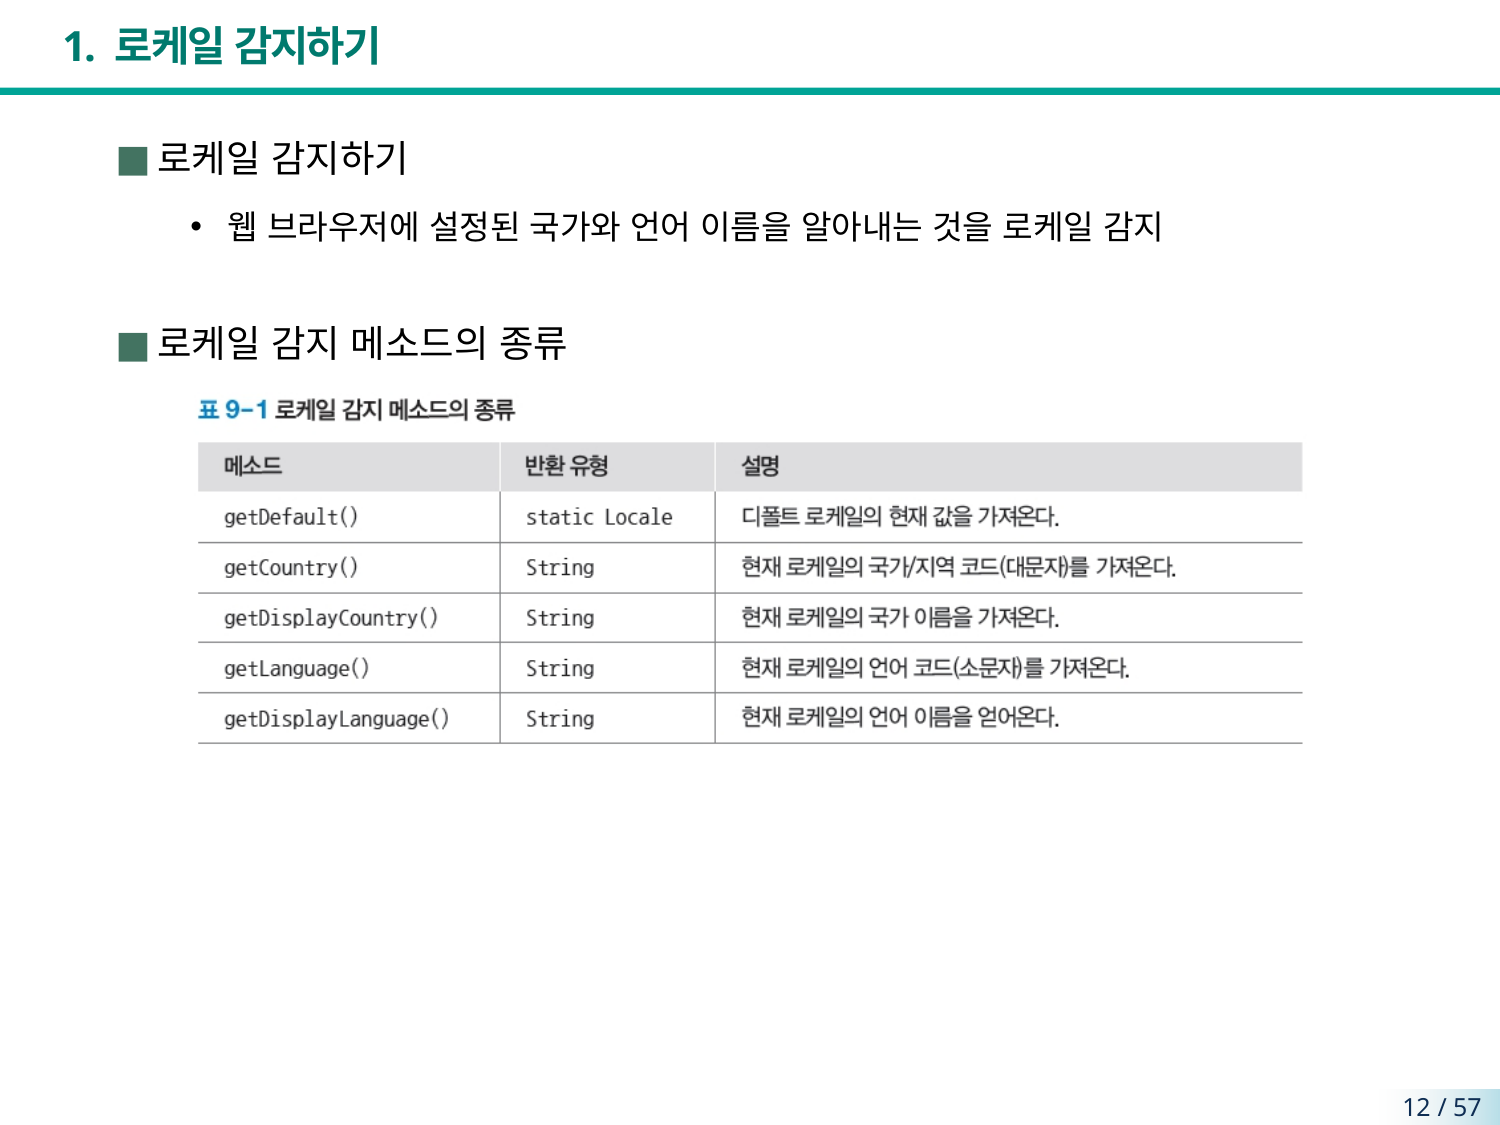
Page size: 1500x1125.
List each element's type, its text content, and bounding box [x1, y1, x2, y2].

picture [193, 392, 1308, 753]
list 로케일 감지하기 웹 브라우저에 설정된 국가와 언어 이름을 알아내는 것을 로케일 감지 로케일 감지 메소드의 종류 [100, 127, 1459, 1050]
title 1. 로케일 감지하기 [47, 5, 1325, 84]
